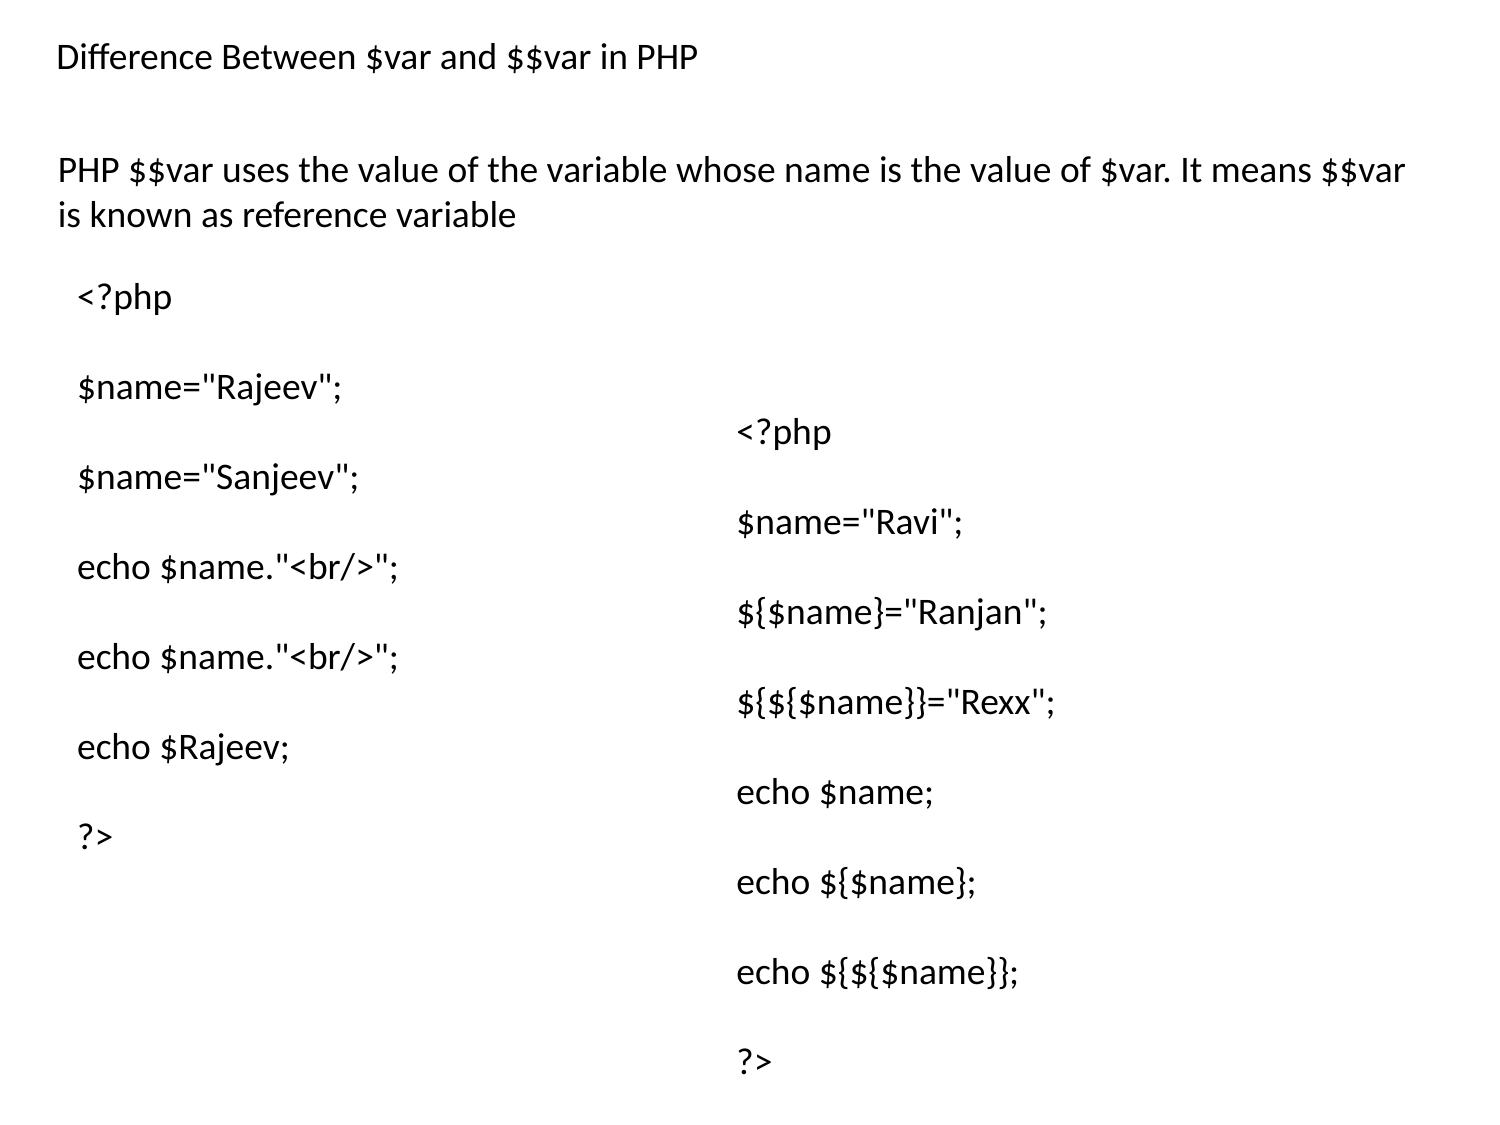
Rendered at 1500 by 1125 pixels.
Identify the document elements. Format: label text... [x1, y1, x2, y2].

text_box Difference Between $var and $$var in PHP [41, 24, 714, 85]
text_box PHP $$var uses the value of the variable whose name is the value of $var. It means $$var is known as reference variable [43, 137, 1425, 243]
text_box <?php $name="Ravi"; ${$name}="Ranjan"; ${${$name}}="Rexx"; echo $name; echo ${$name}; echo ${${$name}}; ?> [721, 399, 1472, 1090]
text_box <?php $name="Rajeev"; $name="Sanjeev"; echo $name."<br/>"; echo $name."<br/>"; echo $Rajeev; ?> [62, 265, 813, 865]
